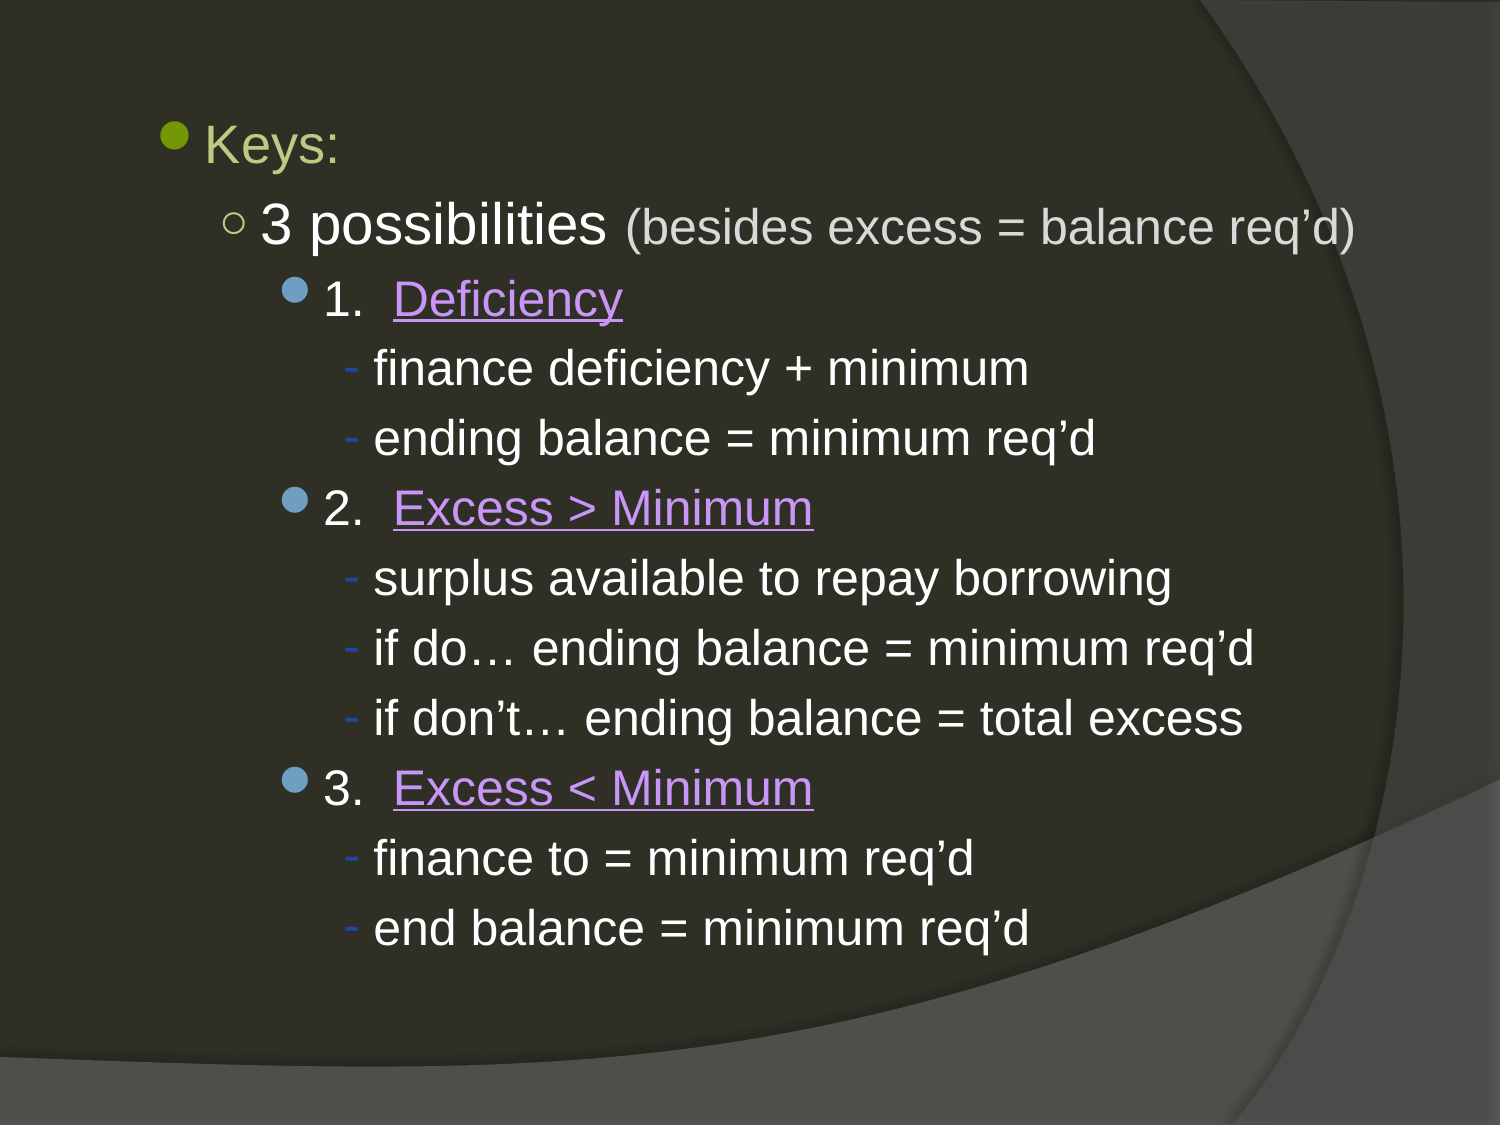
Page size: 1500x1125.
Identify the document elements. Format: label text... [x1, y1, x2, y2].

list Keys: 3 possibilities (besides excess = balance req’d) 1. Deficiency finance deficiency + minimum ending balance = minimum req’d 2. Excess > Minimum surplus available to repay borrowing if do… ending balance = minimum req’d if don’t… ending balance = total excess 3. Excess < Minimum finance to = minimum req’d end balance = minimum req’d [67, 101, 1449, 1015]
